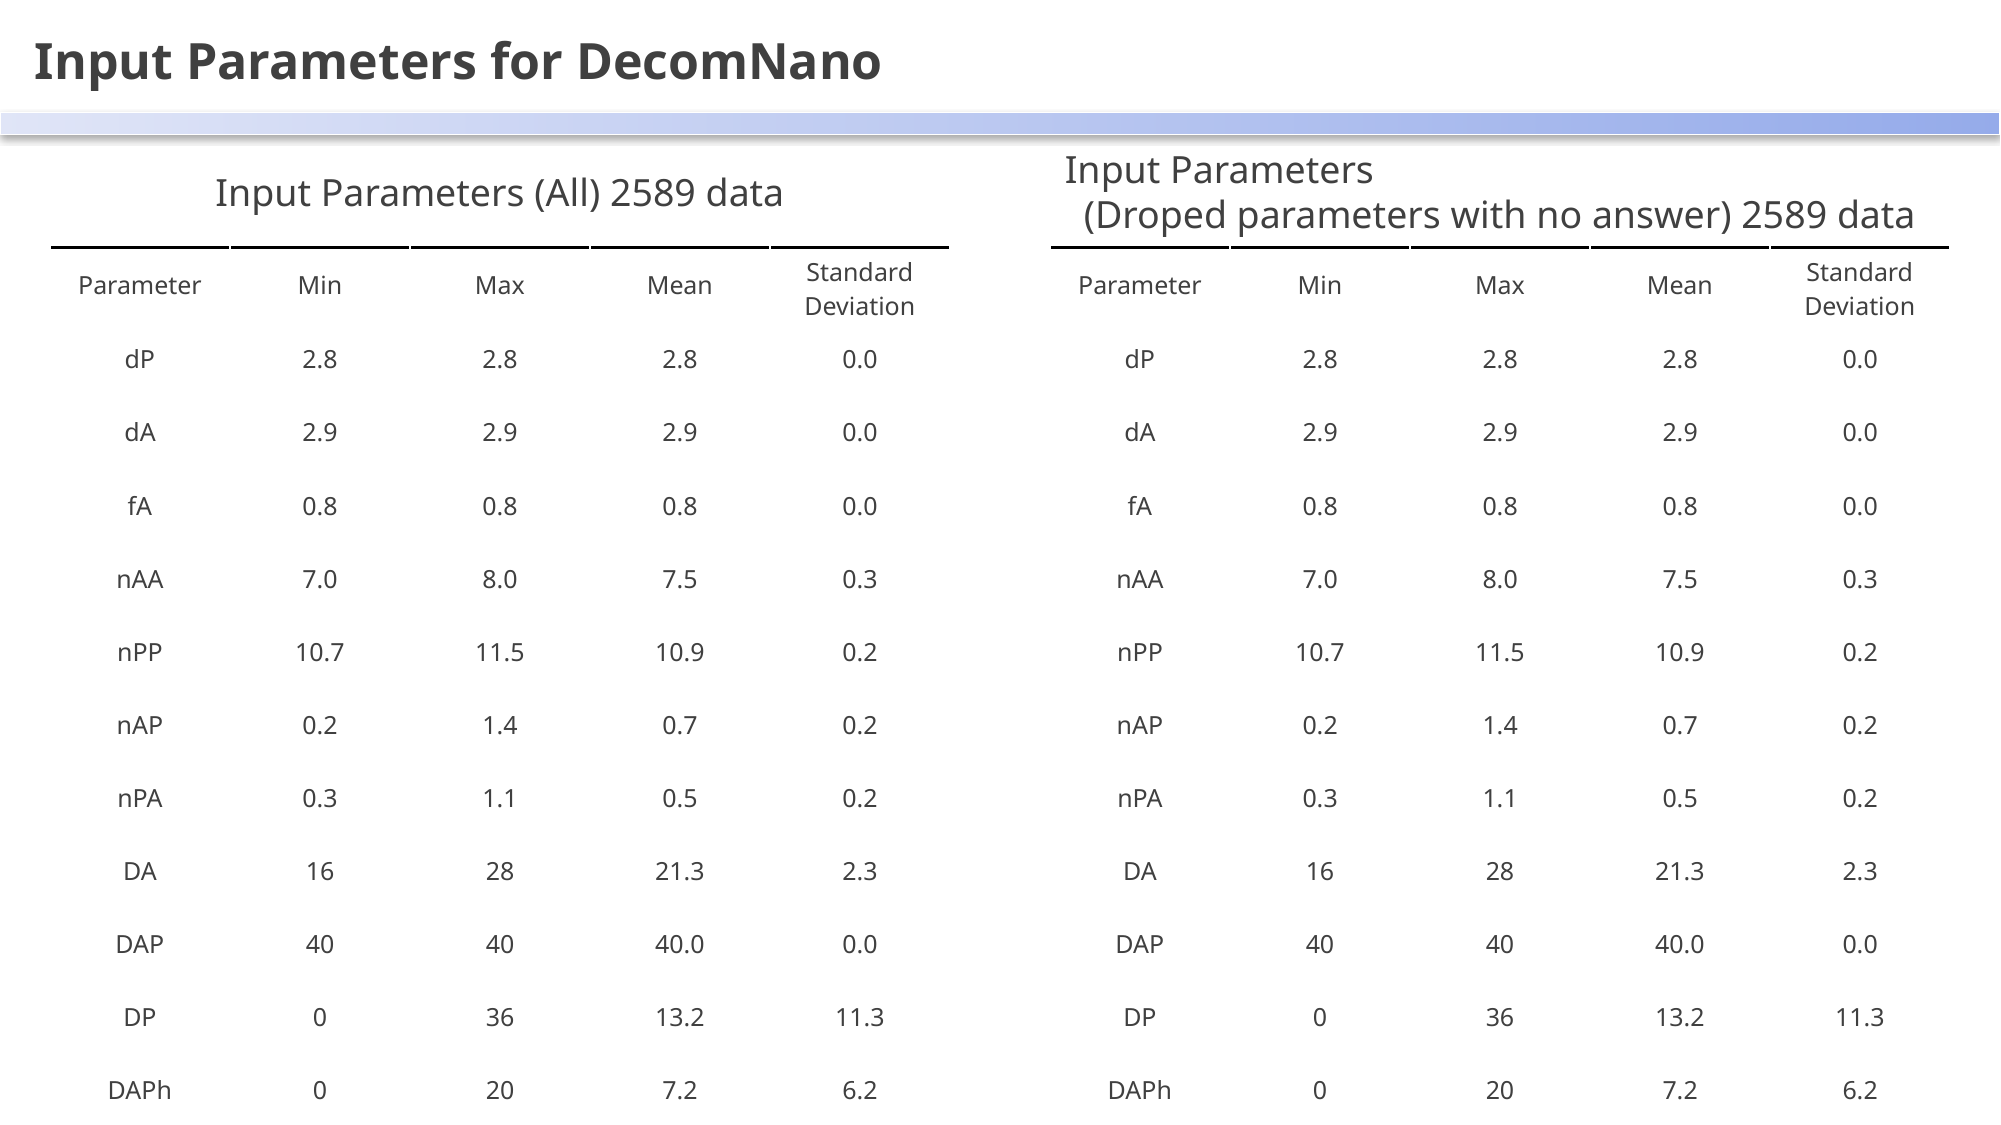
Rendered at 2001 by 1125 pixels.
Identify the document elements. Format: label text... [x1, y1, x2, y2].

table_cell DP [51, 981, 229, 1053]
table_cell 40 [1411, 908, 1589, 980]
table_cell 2.8 [1591, 323, 1769, 395]
table_cell 0.3 [771, 543, 949, 614]
table_cell 40 [231, 908, 409, 980]
table_cell 1.4 [411, 689, 589, 760]
table_header Standard Deviation [771, 249, 949, 322]
table_cell 0.2 [1231, 689, 1409, 760]
table_cell 1.4 [1411, 689, 1589, 760]
table_cell 7.0 [231, 543, 409, 614]
table_cell 40 [411, 908, 589, 980]
table_cell nPP [51, 616, 229, 687]
table_cell 0.0 [771, 908, 949, 980]
table_cell 0.8 [231, 470, 409, 541]
table_cell 0.8 [1231, 470, 1409, 541]
table_cell 0.7 [1591, 689, 1769, 760]
table_header Mean [591, 249, 769, 322]
table_cell 7.2 [591, 1054, 769, 1125]
table_cell 0.8 [1591, 470, 1769, 541]
table_cell 1.1 [1411, 762, 1589, 833]
text_box Input Parameters for DecomNano [20, 22, 1920, 98]
table_cell nAA [51, 543, 229, 614]
table_cell 16 [231, 835, 409, 906]
table_cell 2.3 [771, 835, 949, 906]
table_cell 28 [411, 835, 589, 906]
table_cell 0.0 [1771, 908, 1949, 980]
table_cell 13.2 [591, 981, 769, 1053]
table_cell 2.9 [591, 396, 769, 468]
table_header Standard Deviation [1771, 249, 1949, 322]
table_cell DA [1051, 835, 1229, 906]
table_cell 2.8 [1231, 323, 1409, 395]
table_cell 13.2 [1591, 981, 1769, 1053]
table_cell nAP [1051, 689, 1229, 760]
table_cell DA [51, 835, 229, 906]
table_header Min [1231, 249, 1409, 322]
table_cell 0 [1231, 1054, 1409, 1125]
table_cell fA [1051, 470, 1229, 541]
table_cell 11.3 [1771, 981, 1949, 1053]
table_cell 8.0 [1411, 543, 1589, 614]
table_cell dA [1051, 396, 1229, 468]
table_cell 2.8 [411, 323, 589, 395]
table_cell 0.2 [1771, 762, 1949, 833]
table_cell nAP [51, 689, 229, 760]
table_cell 0.7 [591, 689, 769, 760]
table_cell 10.7 [1231, 616, 1409, 687]
table_cell 28 [1411, 835, 1589, 906]
table_cell 2.9 [1411, 396, 1589, 468]
table_cell 0.2 [231, 689, 409, 760]
table_cell 0.5 [591, 762, 769, 833]
table_cell 7.2 [1591, 1054, 1769, 1125]
table_cell 6.2 [771, 1054, 949, 1125]
table_cell dP [1051, 323, 1229, 395]
table_cell fA [51, 470, 229, 541]
table_cell 40.0 [591, 908, 769, 980]
table_cell dA [51, 396, 229, 468]
table_cell 0.0 [1771, 470, 1949, 541]
table_header Parameter [1051, 249, 1229, 322]
table_cell 1.1 [411, 762, 589, 833]
table_cell 11.3 [771, 981, 949, 1053]
table_cell nPA [51, 762, 229, 833]
table_cell 11.5 [1411, 616, 1589, 687]
table_cell 36 [1411, 981, 1589, 1053]
table_header Max [411, 249, 589, 322]
table_cell 0.0 [771, 470, 949, 541]
table_cell 7.5 [1591, 543, 1769, 614]
table_cell 40 [1231, 908, 1409, 980]
table_cell 0 [1231, 981, 1409, 1053]
table_cell 0 [231, 981, 409, 1053]
table_cell dP [51, 323, 229, 395]
table_cell 2.9 [1231, 396, 1409, 468]
table_header Parameter [51, 249, 229, 322]
table_cell 7.0 [1231, 543, 1409, 614]
text_box Input Parameters (Droped parameters with no answer) 2589 data [1049, 138, 1950, 244]
table_cell 20 [1411, 1054, 1589, 1125]
table_cell DAPh [1051, 1054, 1229, 1125]
table_cell 0.8 [411, 470, 589, 541]
table_cell nPA [1051, 762, 1229, 833]
table_cell 8.0 [411, 543, 589, 614]
table_cell 20 [411, 1054, 589, 1125]
table_cell 0 [231, 1054, 409, 1125]
table_cell 6.2 [1771, 1054, 1949, 1125]
table_cell 0.2 [771, 689, 949, 760]
table_cell 2.9 [411, 396, 589, 468]
text_box [0, 112, 2000, 136]
table_cell 0.3 [1771, 543, 1949, 614]
table_cell 2.9 [1591, 396, 1769, 468]
table_cell 0.0 [771, 323, 949, 395]
table_cell 2.8 [1411, 323, 1589, 395]
table_cell 0.2 [771, 762, 949, 833]
text_box Input Parameters (All) 2589 data [49, 161, 950, 222]
table_cell 21.3 [591, 835, 769, 906]
table_cell 0.5 [1591, 762, 1769, 833]
table_cell 0.0 [1771, 396, 1949, 468]
table_cell 2.8 [591, 323, 769, 395]
table_cell 2.3 [1771, 835, 1949, 906]
table_cell 2.9 [231, 396, 409, 468]
table_cell 16 [1231, 835, 1409, 906]
table_cell 0.2 [1771, 689, 1949, 760]
table_cell 10.9 [1591, 616, 1769, 687]
table_cell 21.3 [1591, 835, 1769, 906]
table_cell DAPh [51, 1054, 229, 1125]
table_header Max [1411, 249, 1589, 322]
table_cell 0.2 [771, 616, 949, 687]
table_cell 7.5 [591, 543, 769, 614]
table_cell nAA [1051, 543, 1229, 614]
table_cell 10.9 [591, 616, 769, 687]
table_cell 0.8 [1411, 470, 1589, 541]
table_cell 0.2 [1771, 616, 1949, 687]
table_cell DAP [1051, 908, 1229, 980]
table_cell 36 [411, 981, 589, 1053]
table_cell 2.8 [231, 323, 409, 395]
table_cell 0.0 [771, 396, 949, 468]
table_cell nPP [1051, 616, 1229, 687]
table_cell 0.3 [1231, 762, 1409, 833]
table_header Min [231, 249, 409, 322]
table_cell DAP [51, 908, 229, 980]
table_header Mean [1591, 249, 1769, 322]
table_cell 40.0 [1591, 908, 1769, 980]
table_cell 0.8 [591, 470, 769, 541]
table_cell 10.7 [231, 616, 409, 687]
table_cell 11.5 [411, 616, 589, 687]
table_cell DP [1051, 981, 1229, 1053]
table_cell 0.0 [1771, 323, 1949, 395]
table_cell 0.3 [231, 762, 409, 833]
